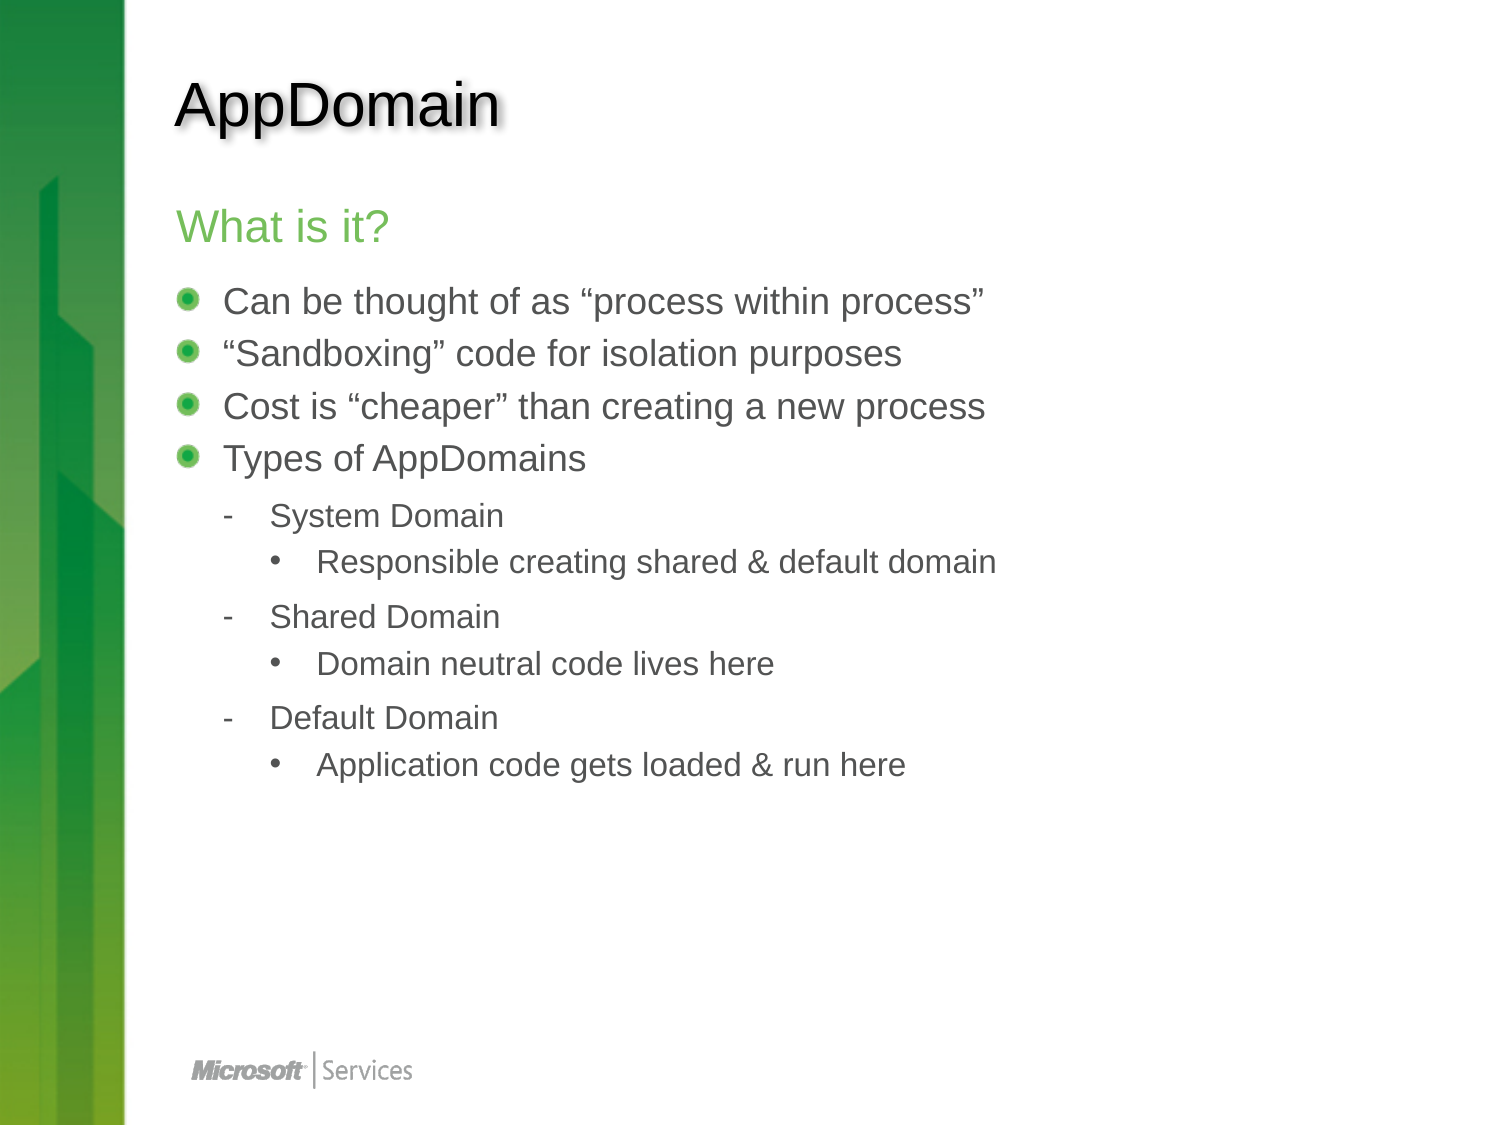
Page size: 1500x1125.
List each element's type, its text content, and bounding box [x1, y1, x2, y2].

list Can be thought of as “process within process” “Sandboxing” code for isolation purposes Cost is “cheaper” than creating a new process Types of AppDomains System Domain Responsible creating shared & default domain Shared Domain Domain neutral code lives here Default Domain Application code gets loaded & run here [161, 269, 1438, 1013]
picture [0, 0, 1500, 1125]
list What is it? [161, 189, 1438, 269]
title AppDomain [159, 56, 1262, 187]
